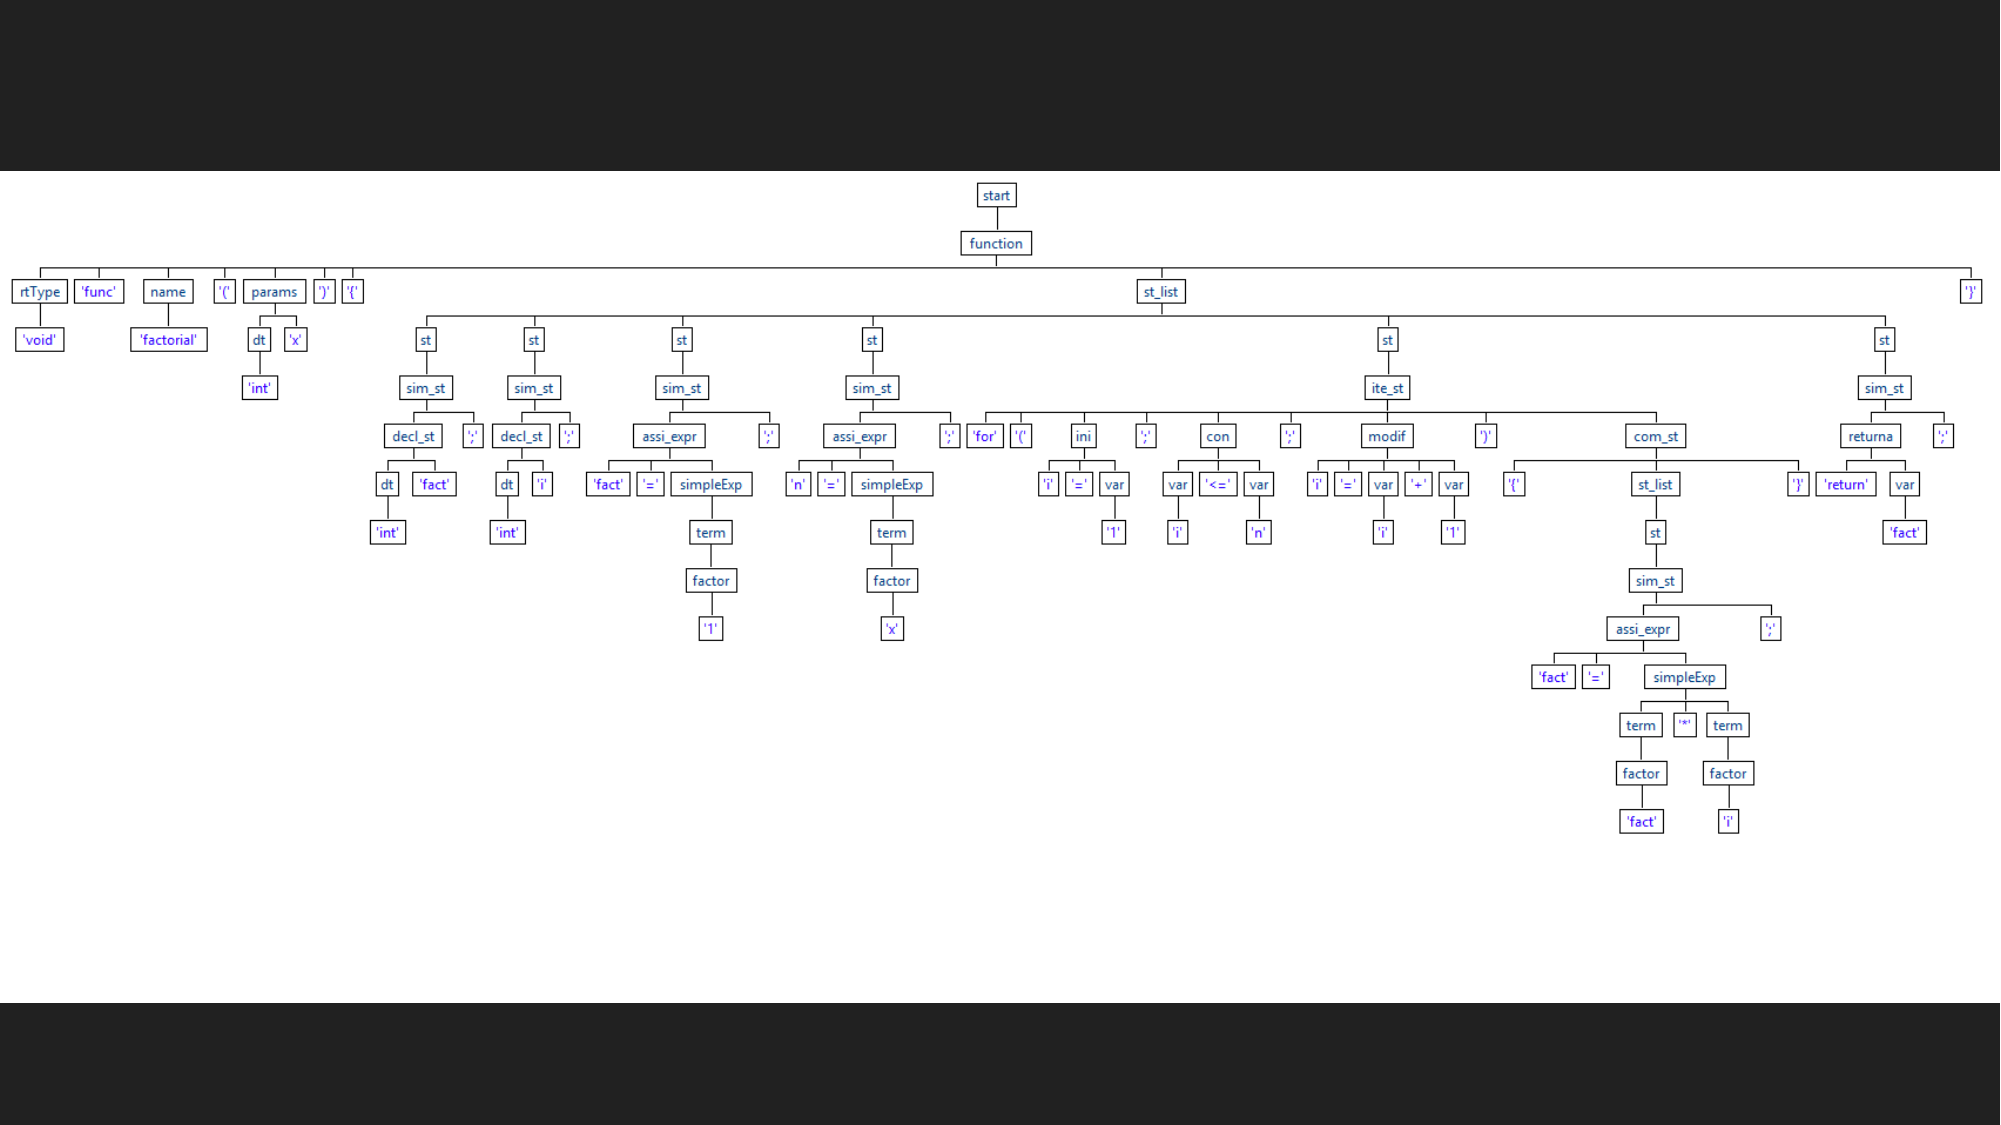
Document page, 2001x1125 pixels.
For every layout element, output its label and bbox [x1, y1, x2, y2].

picture [0, 171, 2000, 1004]
